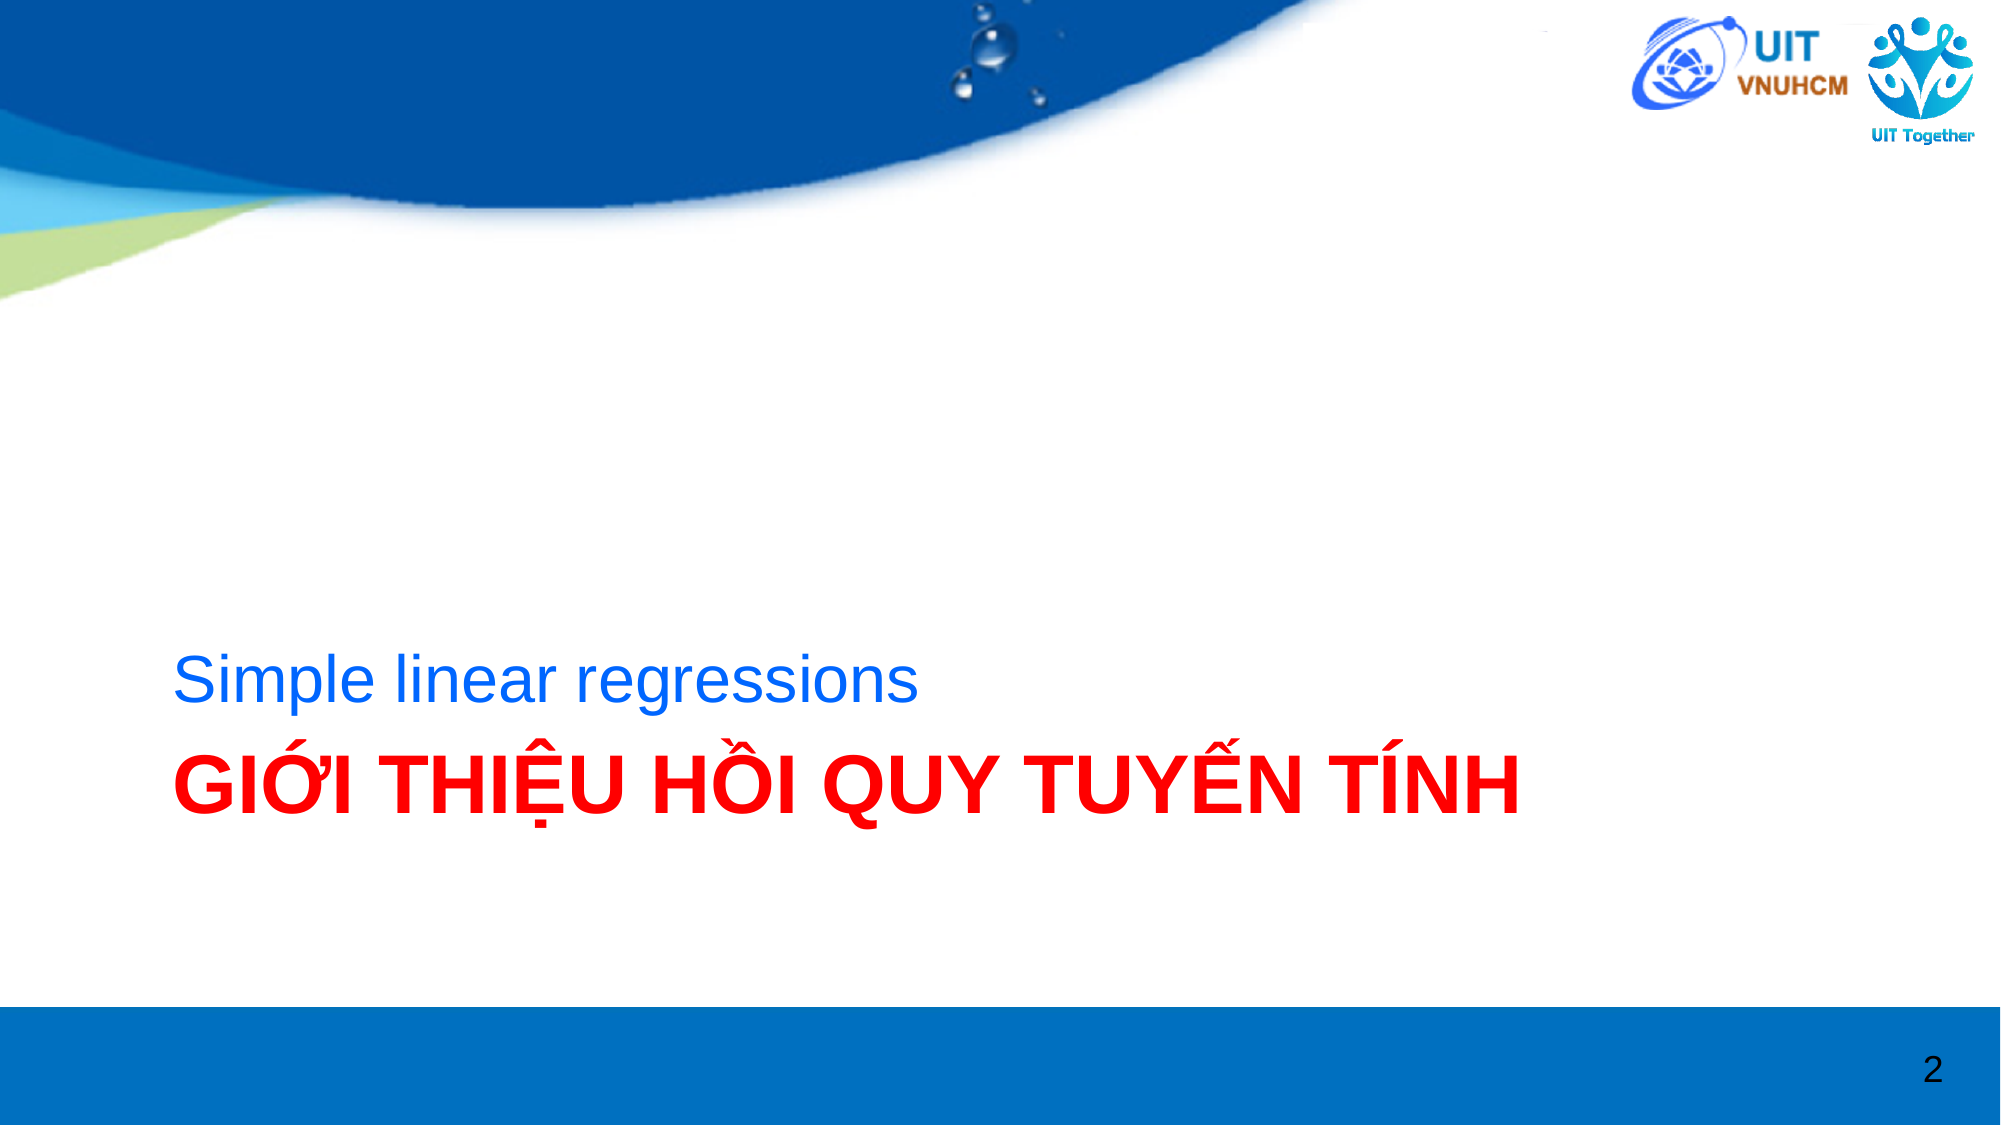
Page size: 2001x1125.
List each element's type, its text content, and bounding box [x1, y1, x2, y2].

title GIỚI THIỆU HỒI QUY TUYẾN TÍNH [157, 723, 1858, 947]
picture [0, 0, 2001, 1125]
list Simple linear regressions [157, 476, 1858, 723]
